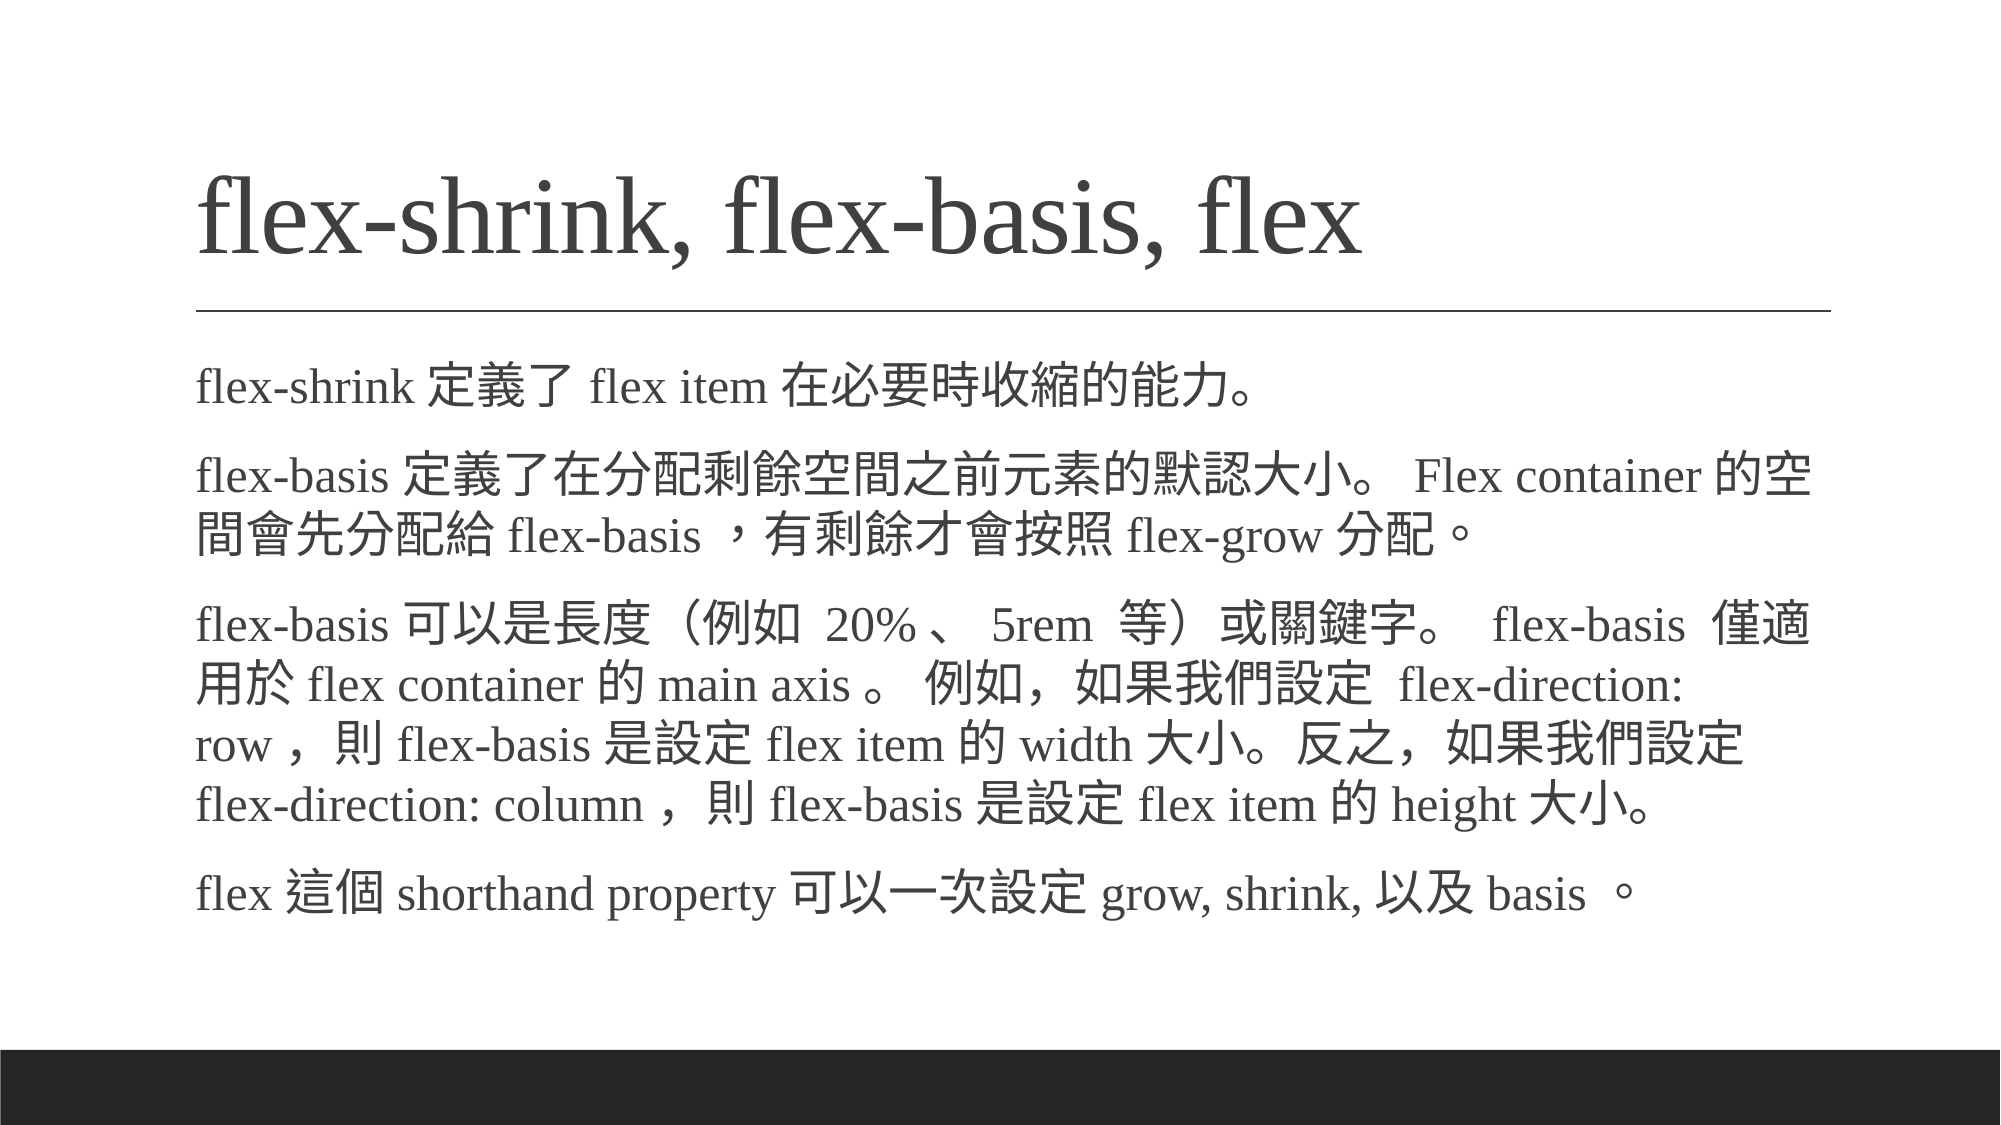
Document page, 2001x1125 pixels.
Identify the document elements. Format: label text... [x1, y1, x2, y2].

title flex-shrink, flex-basis, flex [180, 47, 1830, 285]
list flex-shrink定義了flex item在必要時收縮的能力。 flex-basis定義了在分配剩餘空間之前元素的默認大小。Flex container的空間會先分配給flex-basis，有剩餘才會按照flex-grow分配。 flex-basis可以是長度（例如 20%、5rem 等）或關鍵字。 flex-basis 僅適用於flex container的main axis。 例如，如果我們設定 flex-direction: row，則flex-basis是設定flex item的width大小。反之，如果我們設定 flex-direction: column，則flex-basis是設定flex item的height大小。 flex這個shorthand property可以一次設定grow, shrink,以及basis。 [180, 345, 1830, 963]
